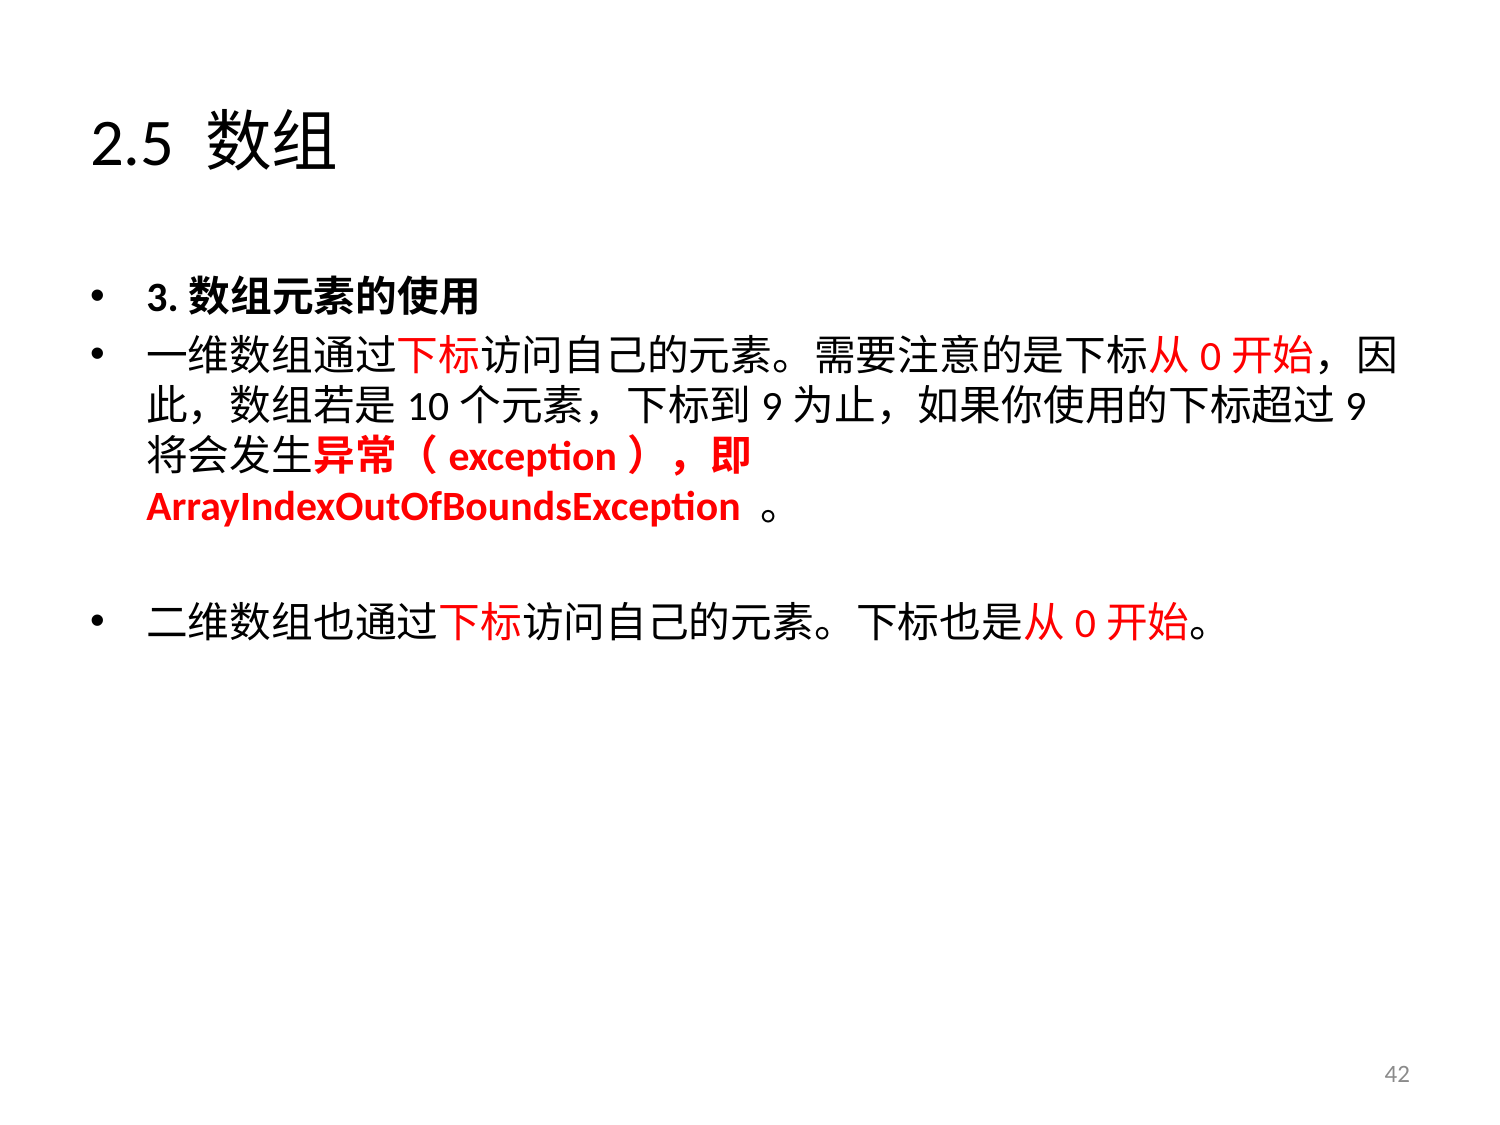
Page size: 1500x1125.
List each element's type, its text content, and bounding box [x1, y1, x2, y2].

slide_number 42 [1074, 1042, 1425, 1103]
list 3.数组元素的使用 一维数组通过下标访问自己的元素。需要注意的是下标从0开始，因此，数组若是10个元素，下标到9为止，如果你使用的下标超过9将会发生异常（exception），即ArrayIndexOutOfBoundsException 。 二维数组也通过下标访问自己的元素。下标也是从0开始。 [75, 262, 1425, 1005]
title 2.5 数组 [75, 45, 1425, 233]
